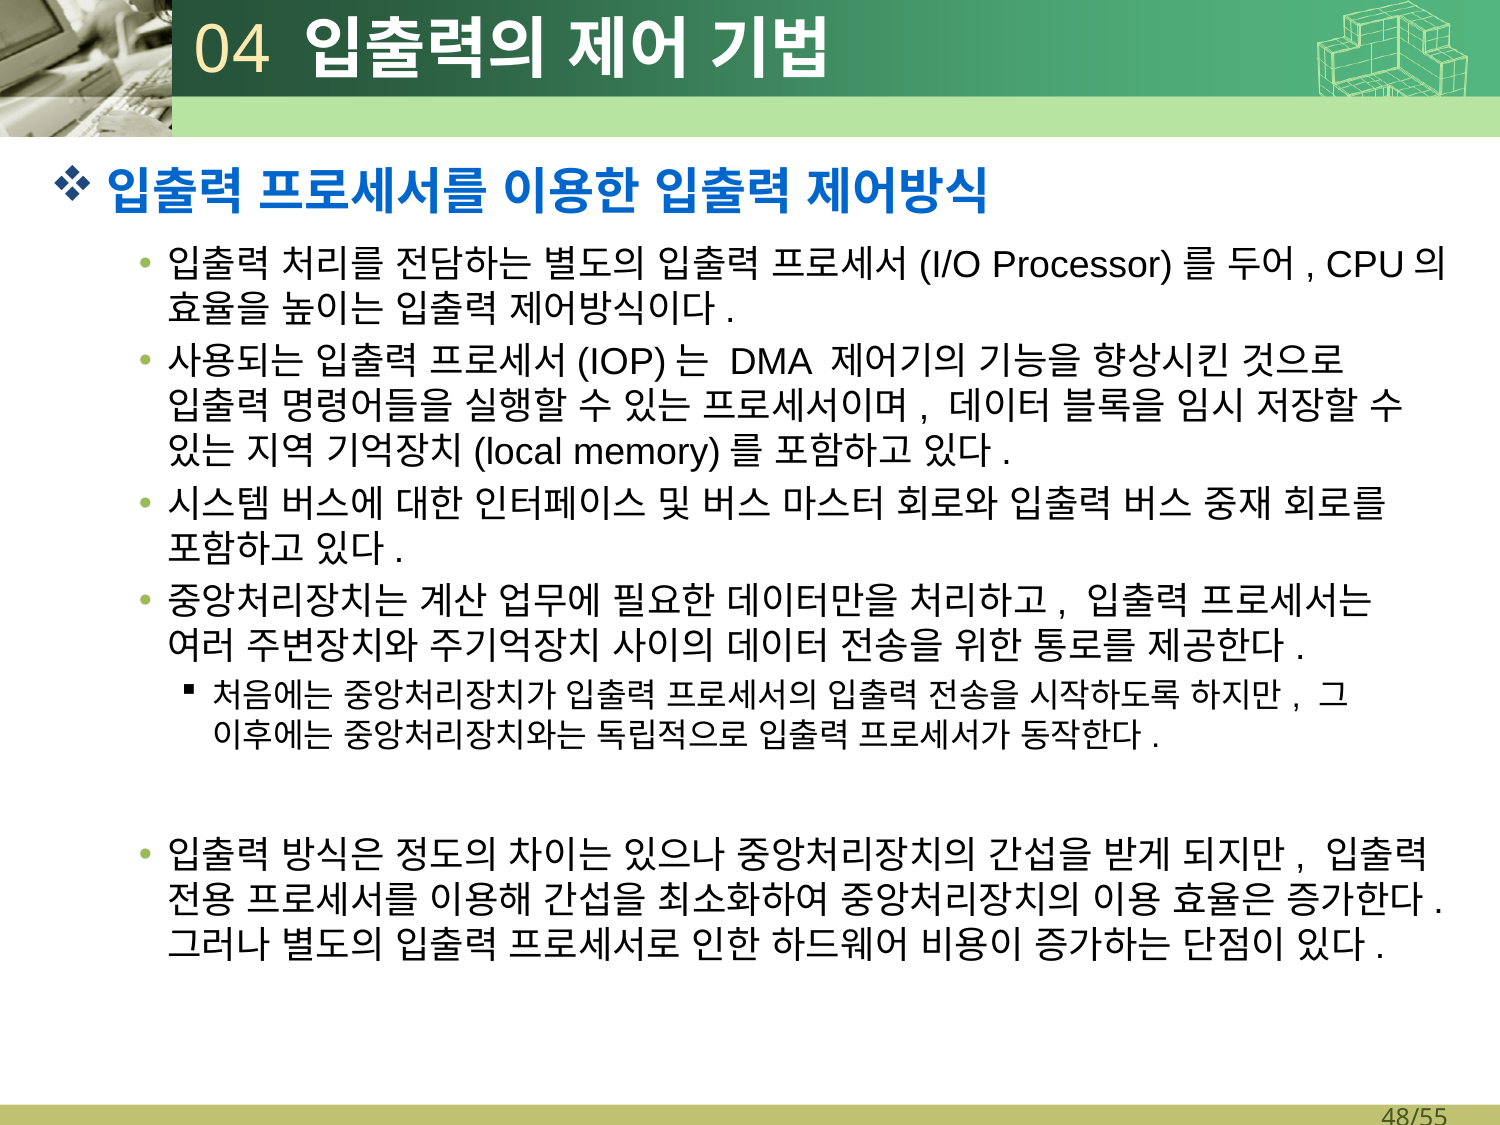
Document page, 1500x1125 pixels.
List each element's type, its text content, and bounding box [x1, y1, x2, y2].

title 04 입출력의 제어 기법 [178, 9, 1339, 82]
picture [0, 0, 1500, 151]
list 입출력 프로세서를 이용한 입출력 제어방식 입출력 처리를 전담하는 별도의 입출력 프로세서(I/O Processor)를 두어, CPU의 효율을 높이는 입출력 제어방식이다. 사용되는 입출력 프로세서(IOP)는 DMA 제어기의 기능을 향상시킨 것으로 입출력 명령어들을 실행할 수 있는 프로세서이며, 데이터 블록을 임시 저장할 수 있는 지역 기억장치(local memory)를 포함하고 있다. 시스템 버스에 대한 인터페이스 및 버스 마스터 회로와 입출력 버스 중재 회로를 포함하고 있다. 중앙처리장치는 계산 업무에 필요한 데이터만을 처리하고, 입출력 프로세서는 여러 주변장치와 주기억장치 사이의 데이터 전송을 위한 통로를 제공한다. 처음에는 중앙처리장치가 입출력 프로세서의 입출력 전송을 시작하도록 하지만, 그 이후에는 중앙처리장치와는 독립적으로 입출력 프로세서가 동작한다. 입출력 방식은 정도의 차이는 있으나 중앙처리장치의 간섭을 받게 되지만, 입출력 전용 프로세서를 이용해 간섭을 최소화하여 중앙처리장치의 이용 효율은 증가한다. 그러나 별도의 입출력 프로세서로 인한 하드웨어 비용이 증가하는 단점이 있다. [35, 152, 1465, 1079]
